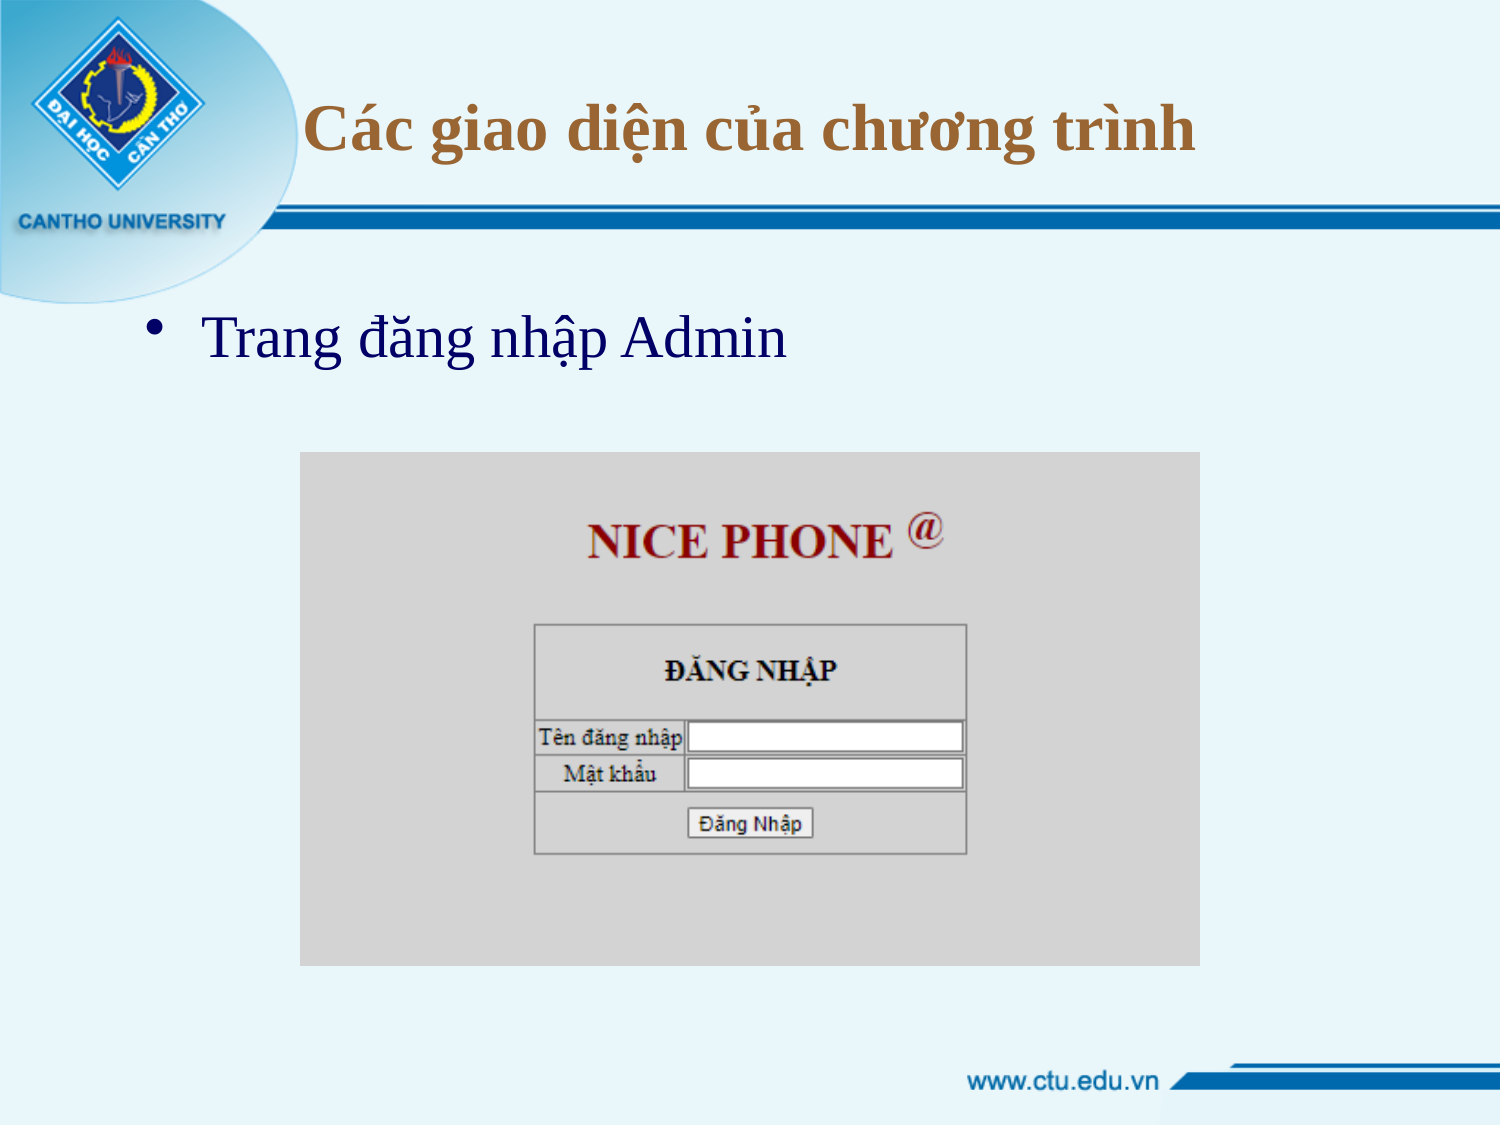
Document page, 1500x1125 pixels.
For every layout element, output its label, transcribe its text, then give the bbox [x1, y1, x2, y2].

list Trang đăng nhập Admin [129, 290, 1455, 1125]
title Các giao diện của chương trình [287, 46, 1450, 202]
picture [0, 0, 1500, 1125]
picture [299, 452, 1200, 966]
